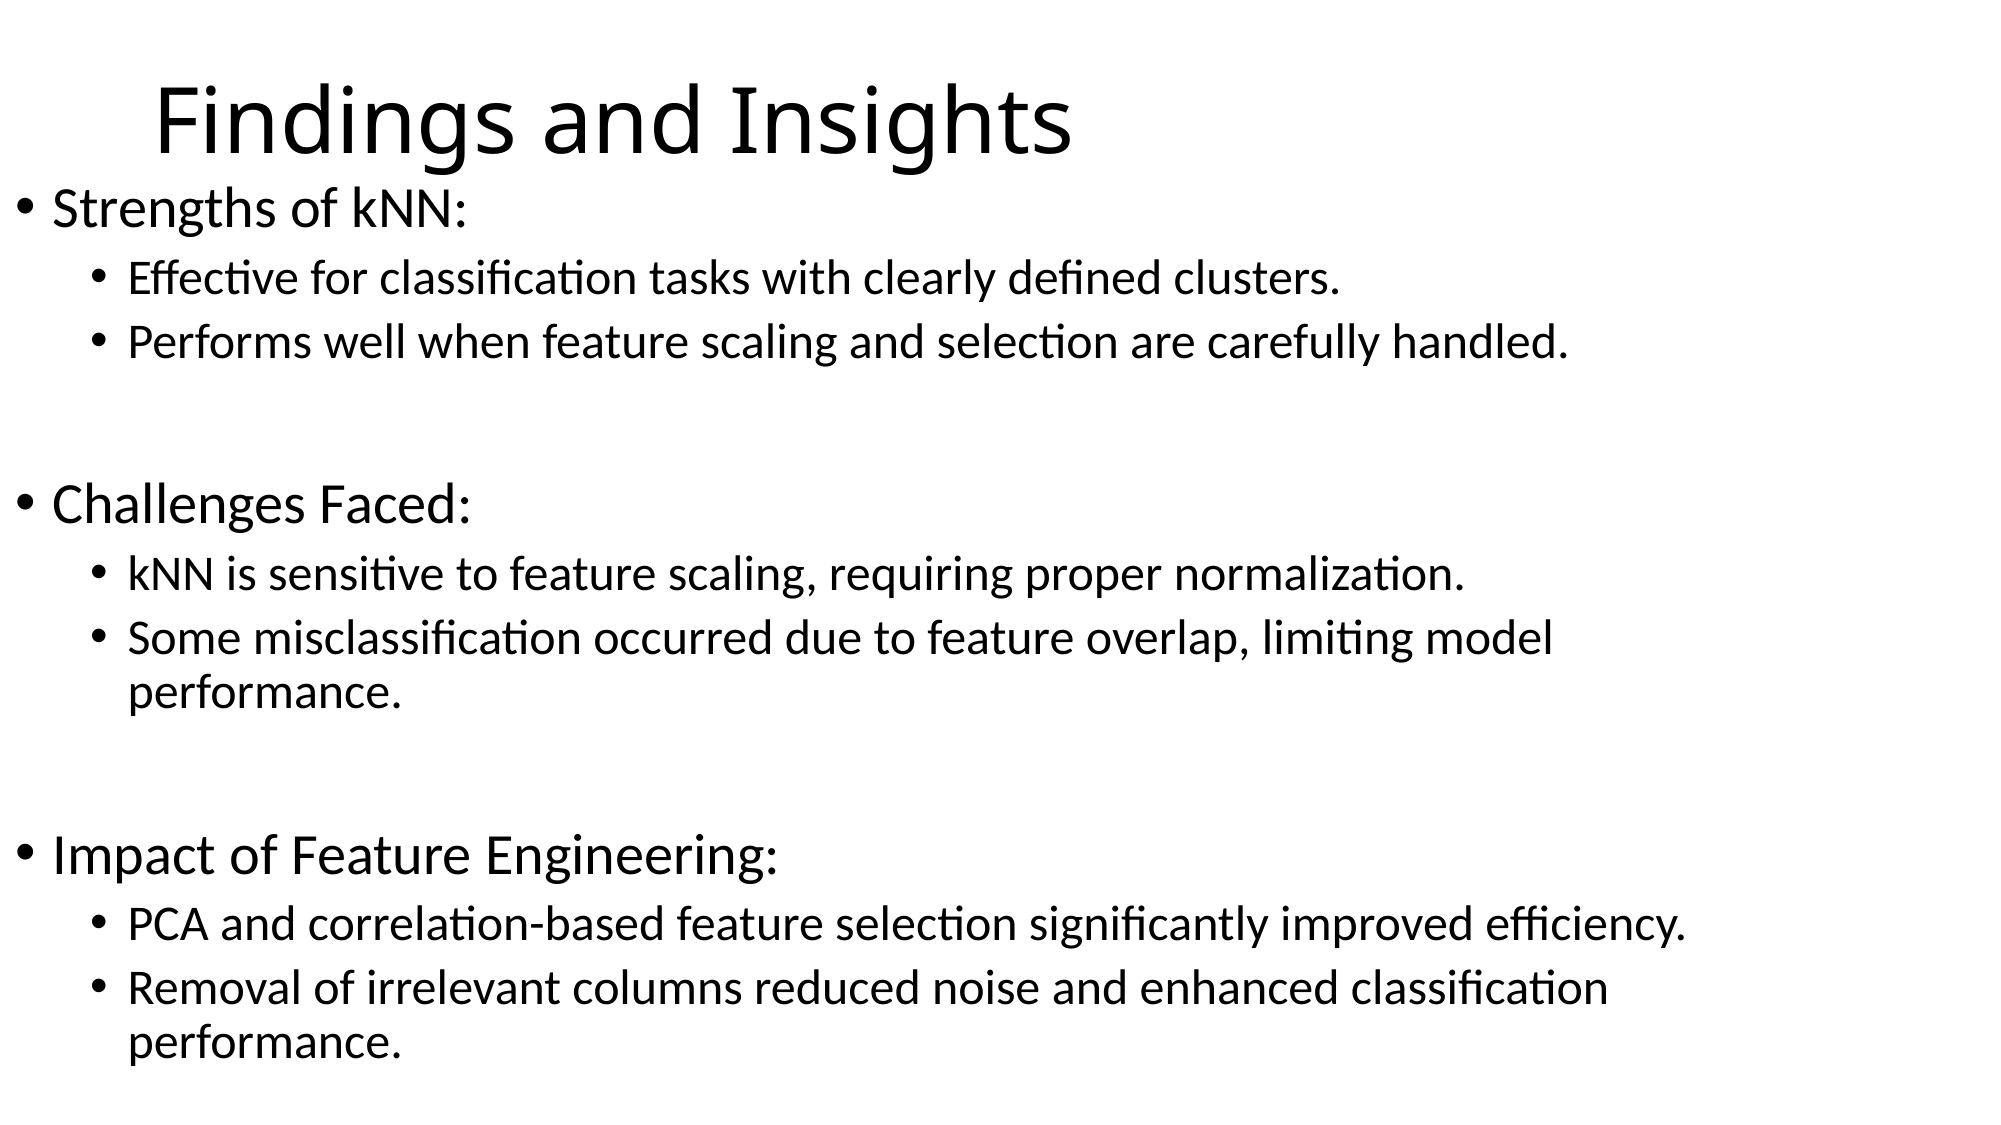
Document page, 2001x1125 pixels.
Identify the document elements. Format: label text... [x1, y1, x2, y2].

title Findings and Insights [137, 59, 1863, 188]
list Strengths of kNN: Effective for classification tasks with clearly defined clusters. Performs well when feature scaling and selection are carefully handled. Challenges Faced: kNN is sensitive to feature scaling, requiring proper normalization. Some misclassification occurred due to feature overlap, limiting model performance. Impact of Feature Engineering: PCA and correlation-based feature selection significantly improved efficiency. Removal of irrelevant columns reduced noise and enhanced classification performance. [0, 170, 1725, 1125]
